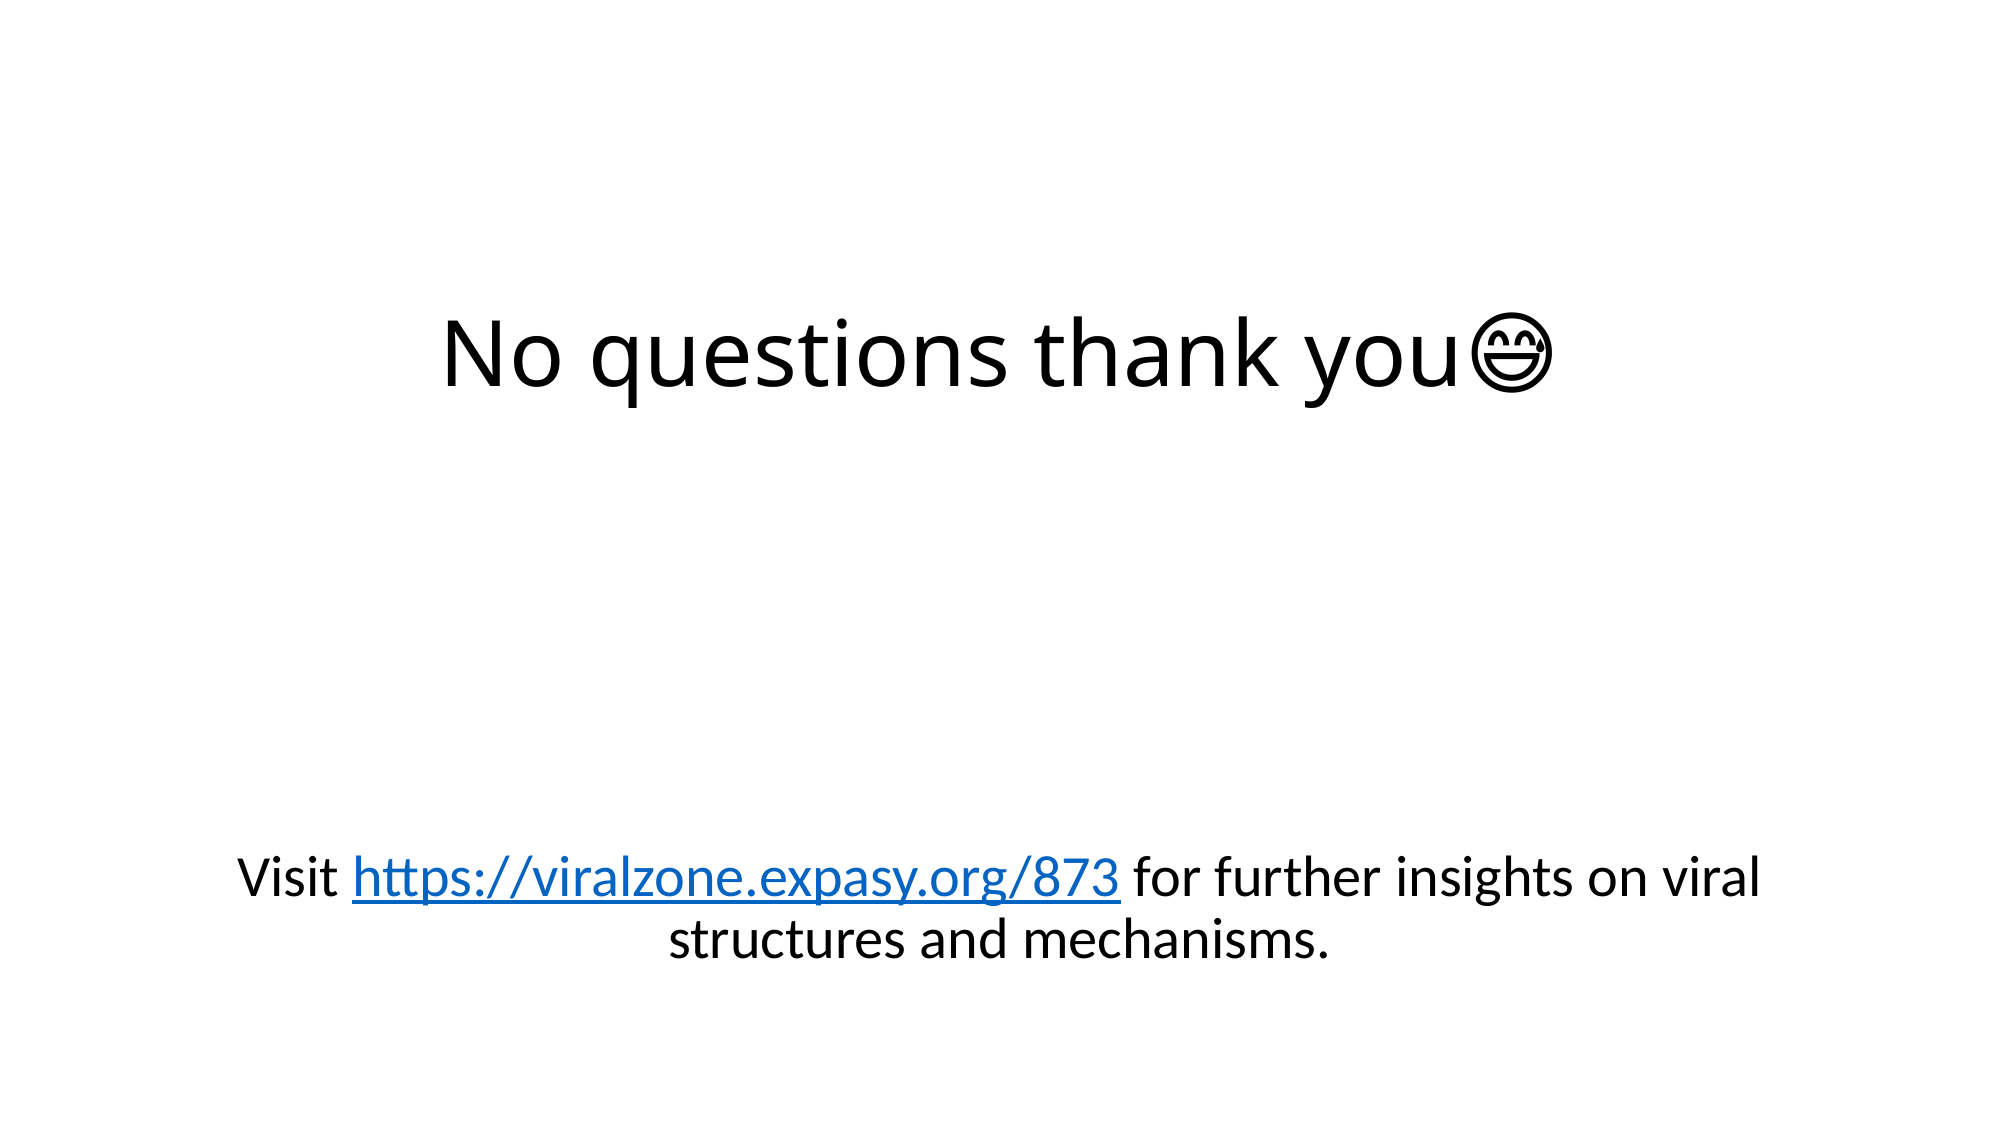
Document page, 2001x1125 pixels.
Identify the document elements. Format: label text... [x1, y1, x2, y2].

list No questions thank you😅 Visit https://viralzone.expasy.org/873 for further insights on viral structures and mechanisms. [137, 299, 1863, 1014]
